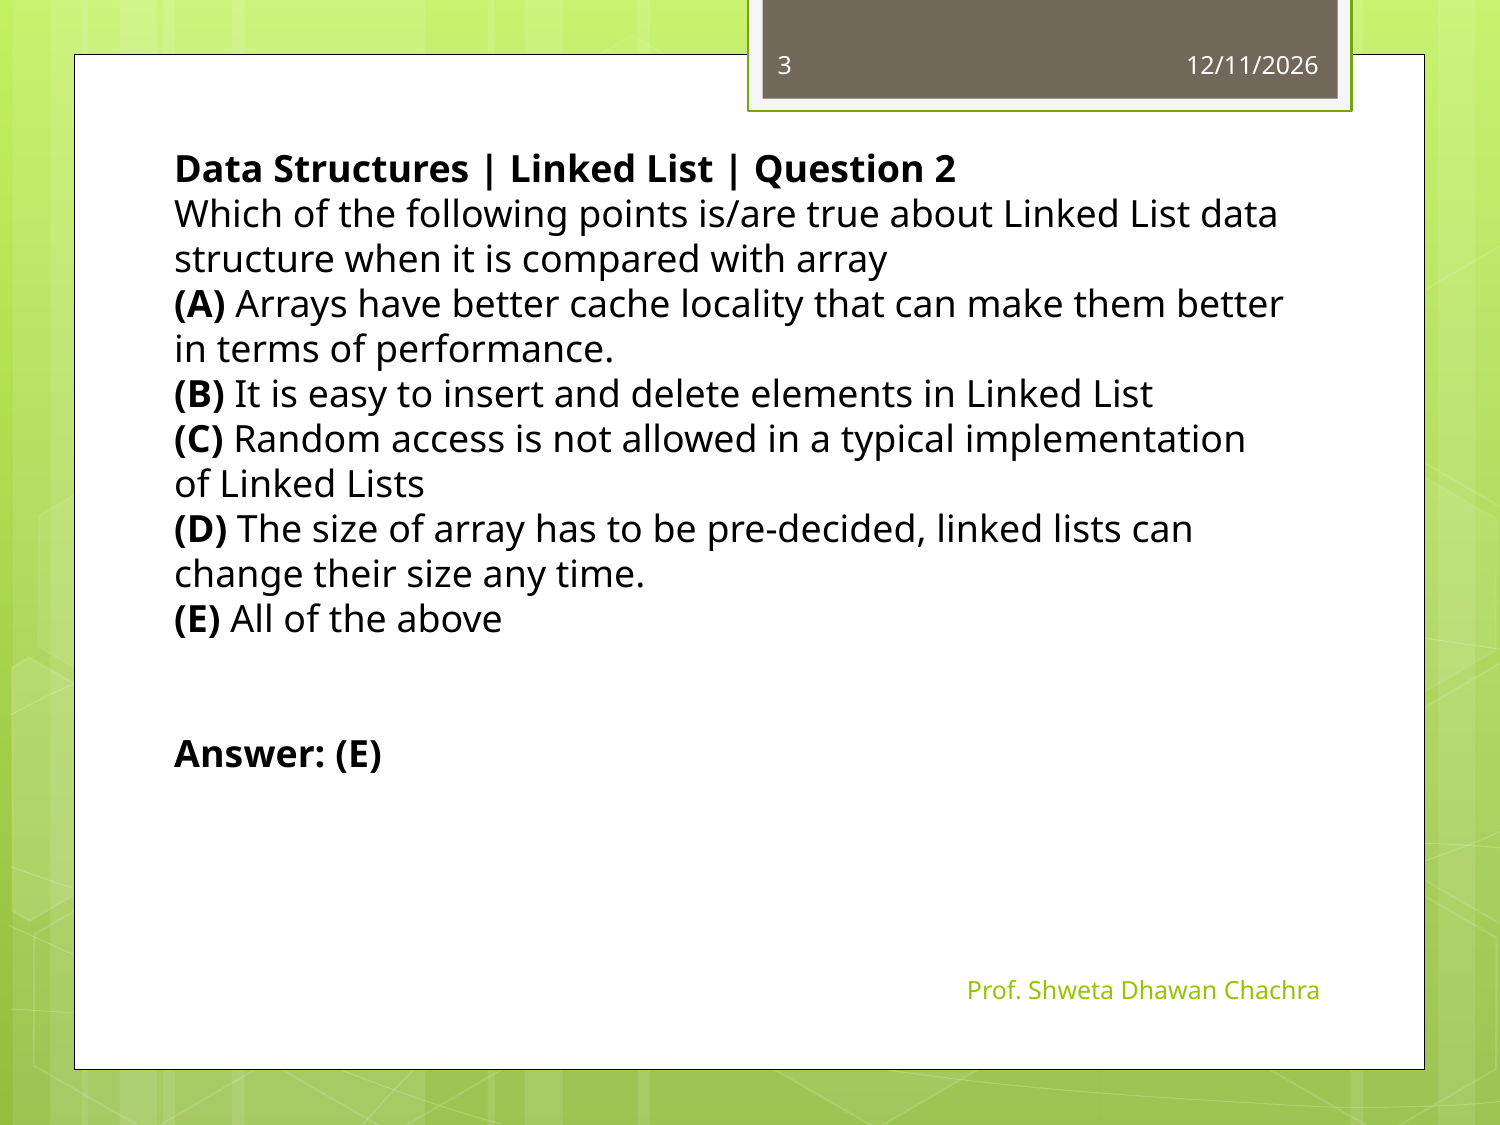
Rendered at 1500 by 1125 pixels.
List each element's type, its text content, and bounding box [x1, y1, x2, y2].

slide_number 3 [762, 36, 982, 97]
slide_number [983, 36, 1334, 97]
footer Prof. Shweta Dhawan Chachra [761, 960, 1336, 1020]
text_box Data Structures | Linked List | Question 2 Which of the following points is/are true about Linked List data structure when it is compared with array (A) Arrays have better cache locality that can make them better in terms of performance. (B) It is easy to insert and delete elements in Linked List (C) Random access is not allowed in a typical implementation of Linked Lists (D) The size of array has to be pre-decided, linked lists can change their size any time. (E) All of the above Answer: (E) [159, 137, 1306, 828]
